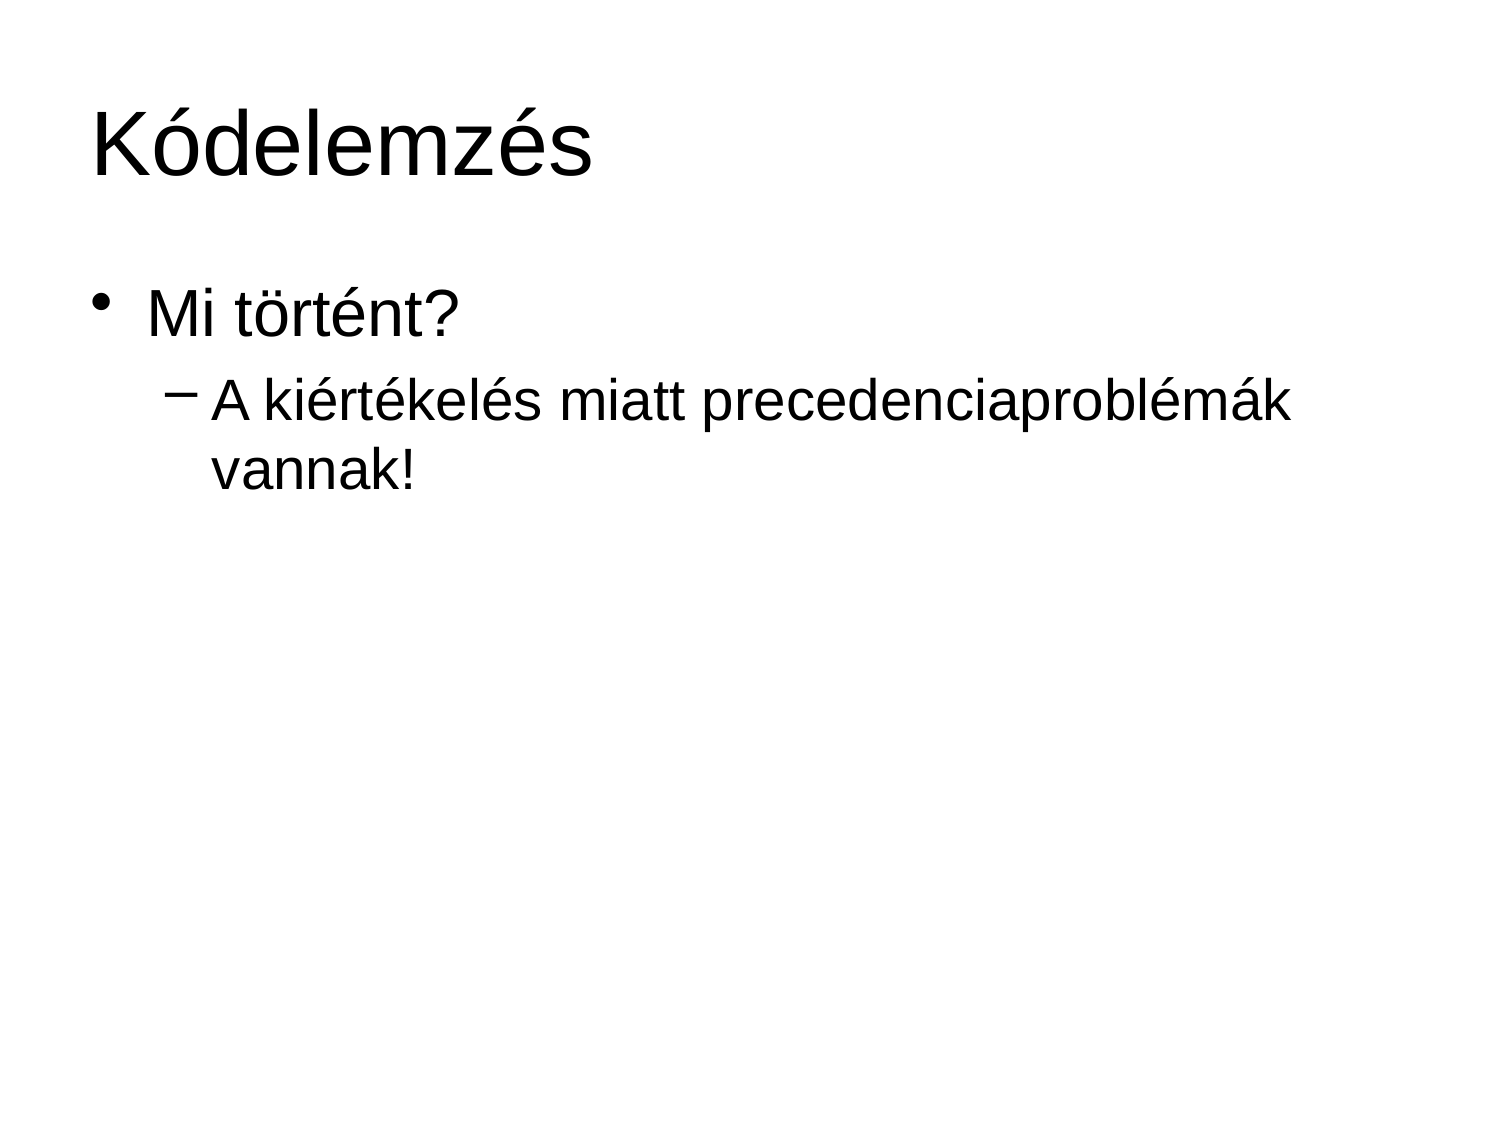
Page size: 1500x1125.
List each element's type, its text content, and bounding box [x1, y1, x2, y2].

list Mi történt? A kiértékelés miatt precedenciaproblémák vannak! [74, 262, 1426, 1006]
title Kódelemzés [74, 44, 1426, 233]
